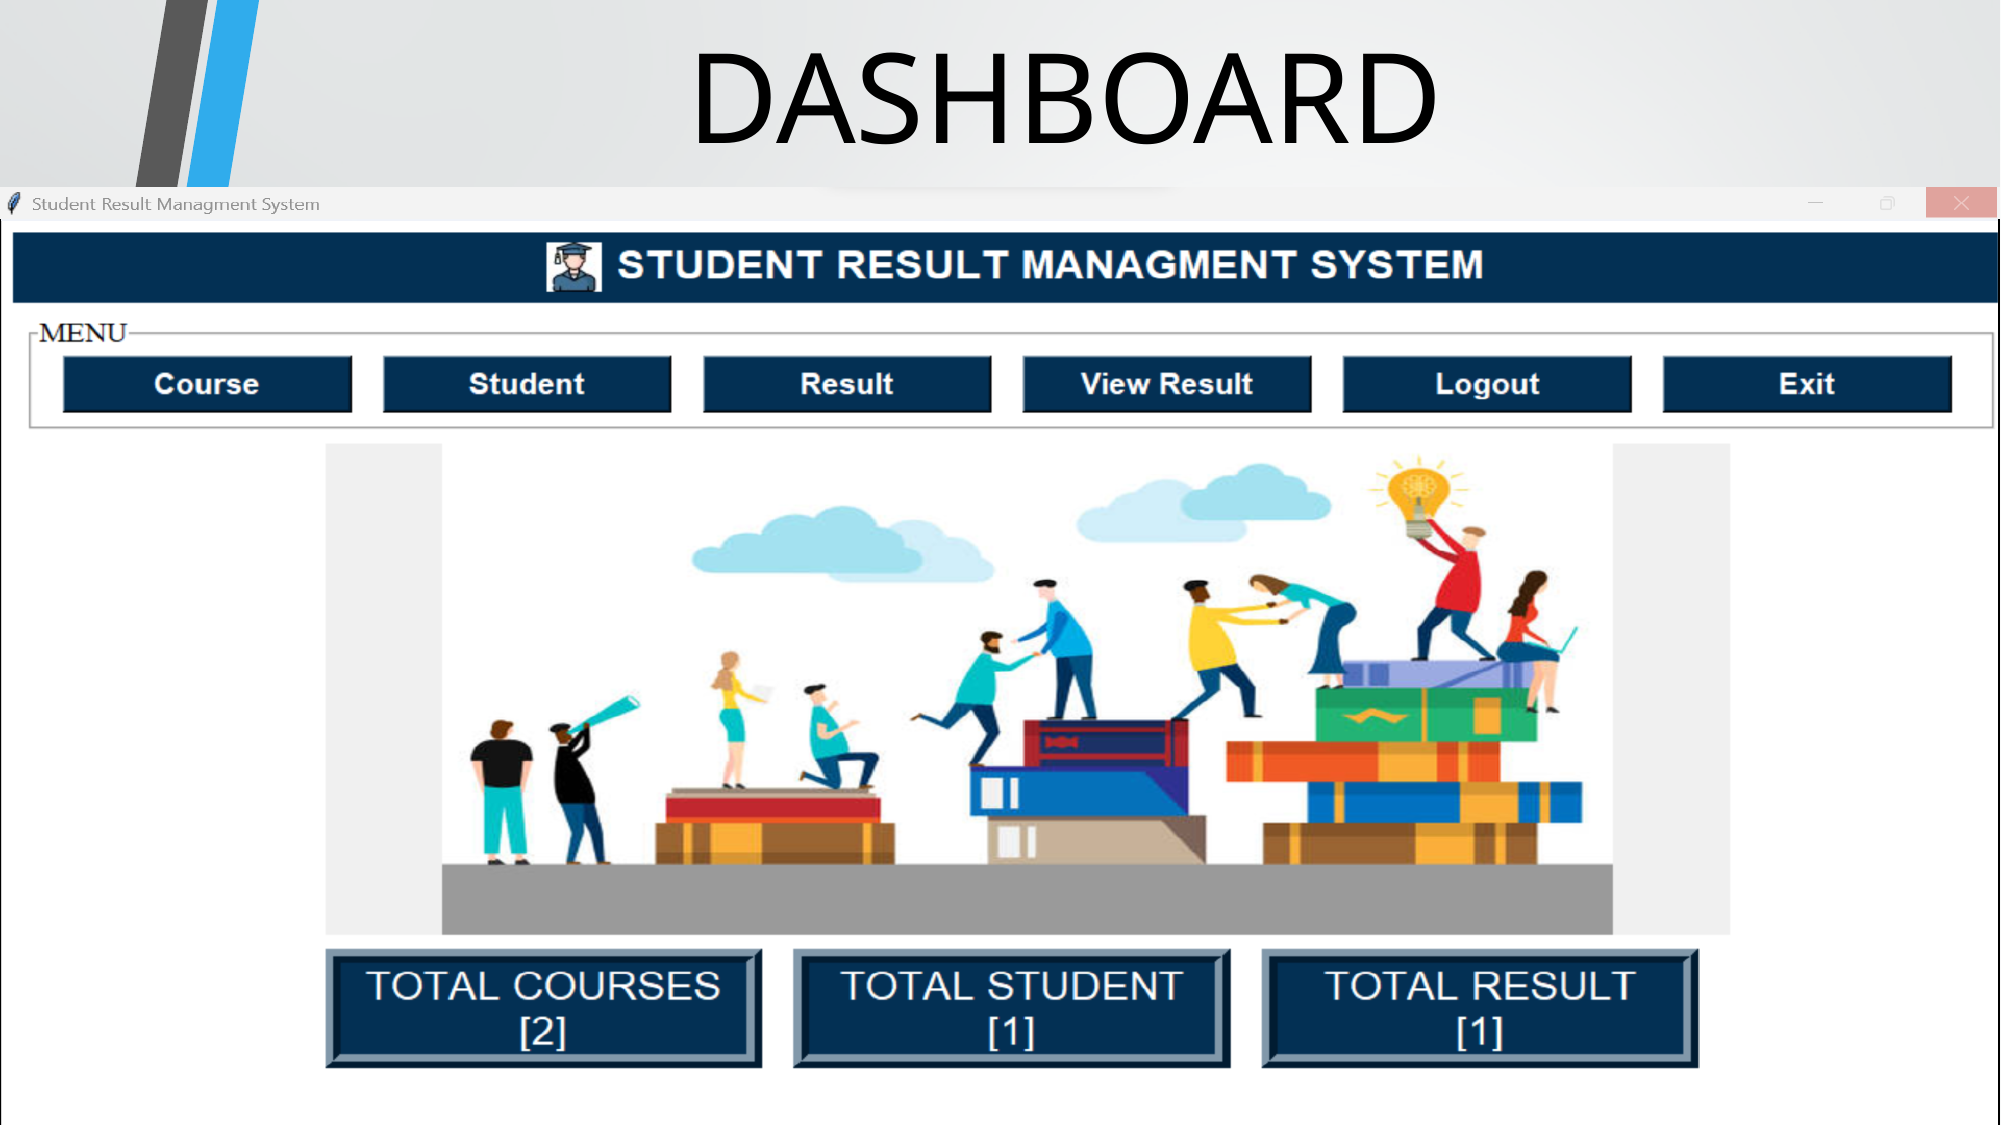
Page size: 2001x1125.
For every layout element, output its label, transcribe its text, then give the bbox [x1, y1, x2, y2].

title DASHBOARD [243, 0, 1887, 187]
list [0, 187, 2000, 1125]
